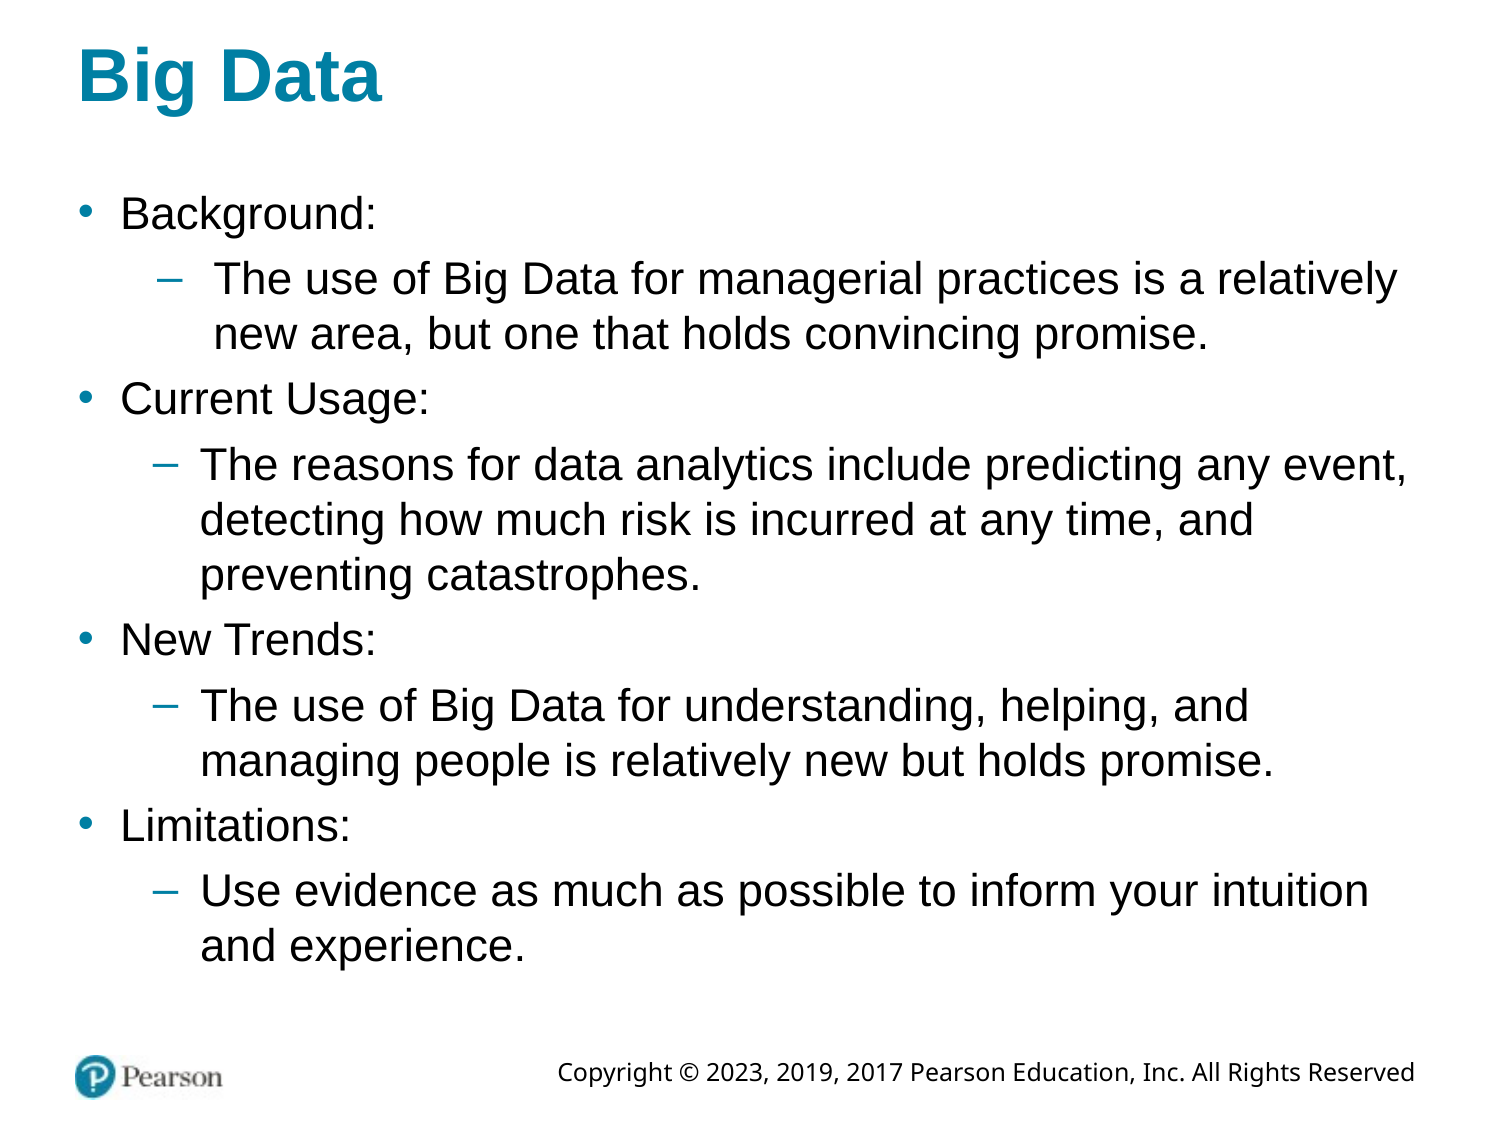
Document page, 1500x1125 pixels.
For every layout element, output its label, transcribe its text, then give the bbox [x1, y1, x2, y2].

title Big Data [78, 0, 1428, 169]
picture [75, 1055, 225, 1100]
list Background: The use of Big Data for managerial practices is a relatively new area, but one that holds convincing promise. Current Usage: The reasons for data analytics include predicting any event, detecting how much risk is incurred at any time, and preventing catastrophes. New Trends: The use of Big Data for understanding, helping, and managing people is relatively new but holds promise. Limitations: Use evidence as much as possible to inform your intuition and experience. [78, 180, 1425, 974]
